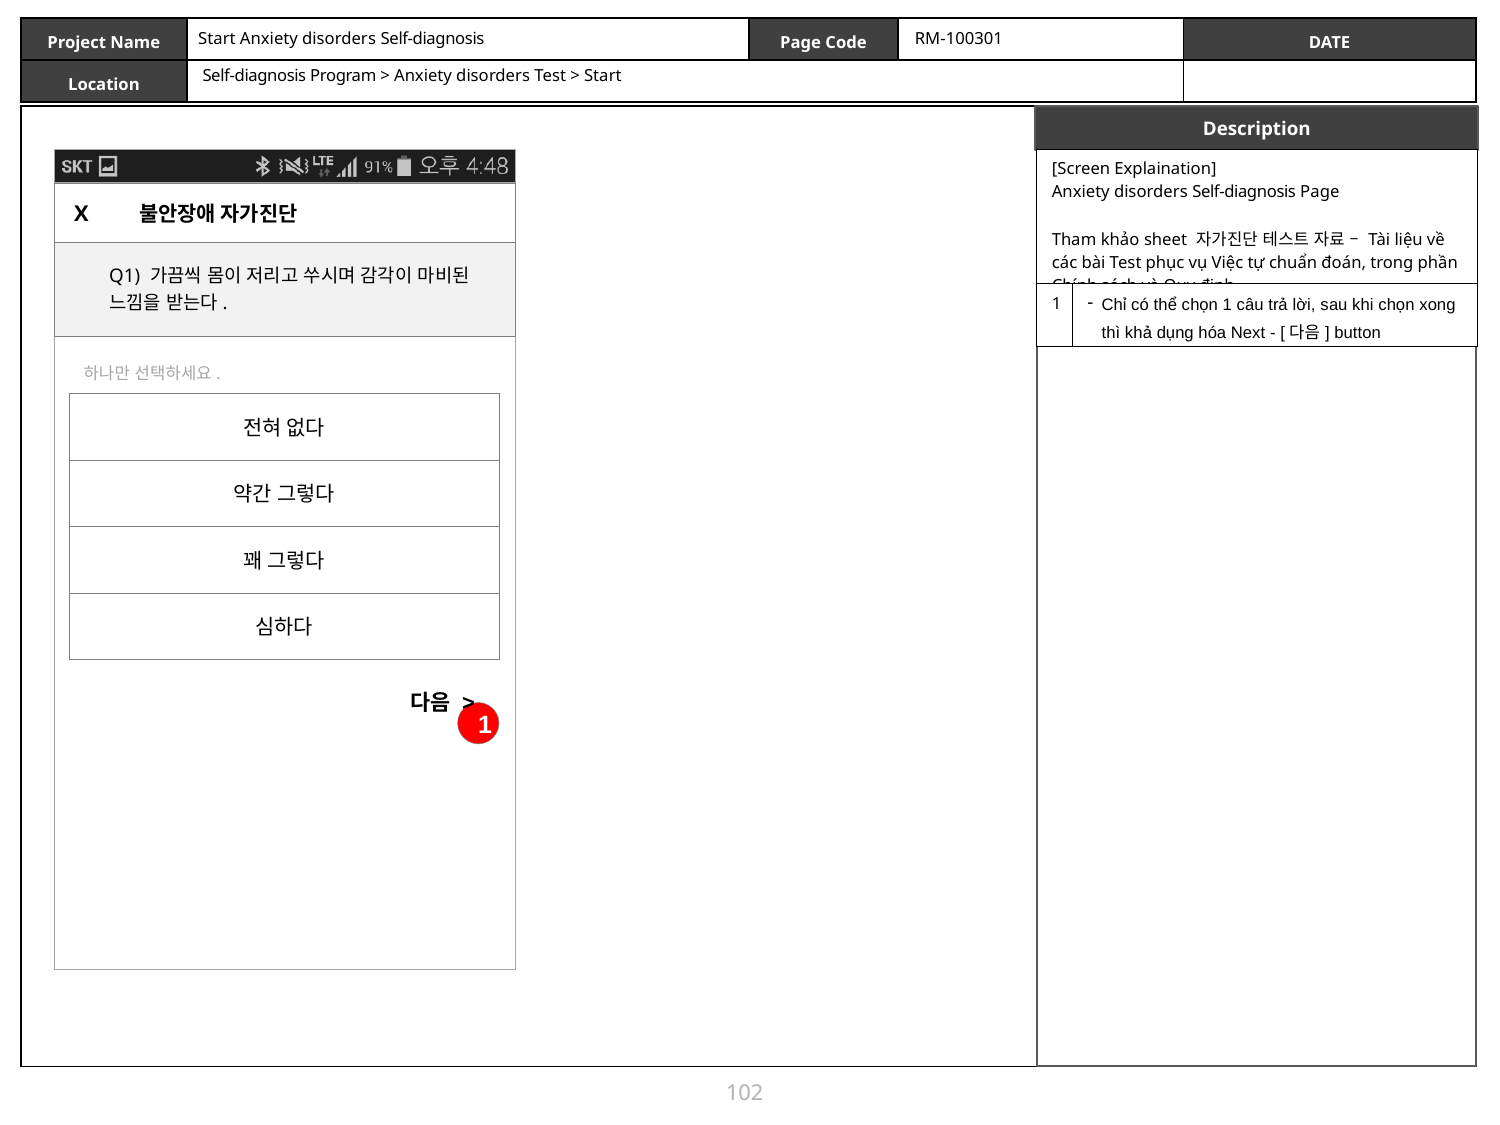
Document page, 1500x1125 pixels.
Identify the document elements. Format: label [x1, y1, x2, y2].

text_box [183, 20, 500, 55]
text_box [187, 57, 642, 93]
slide_number [569, 1063, 920, 1124]
table_cell [1073, 284, 1477, 346]
text_box [899, 20, 1018, 55]
table_cell [1037, 284, 1072, 346]
table_header [1037, 150, 1477, 283]
text_box [52, 148, 517, 970]
